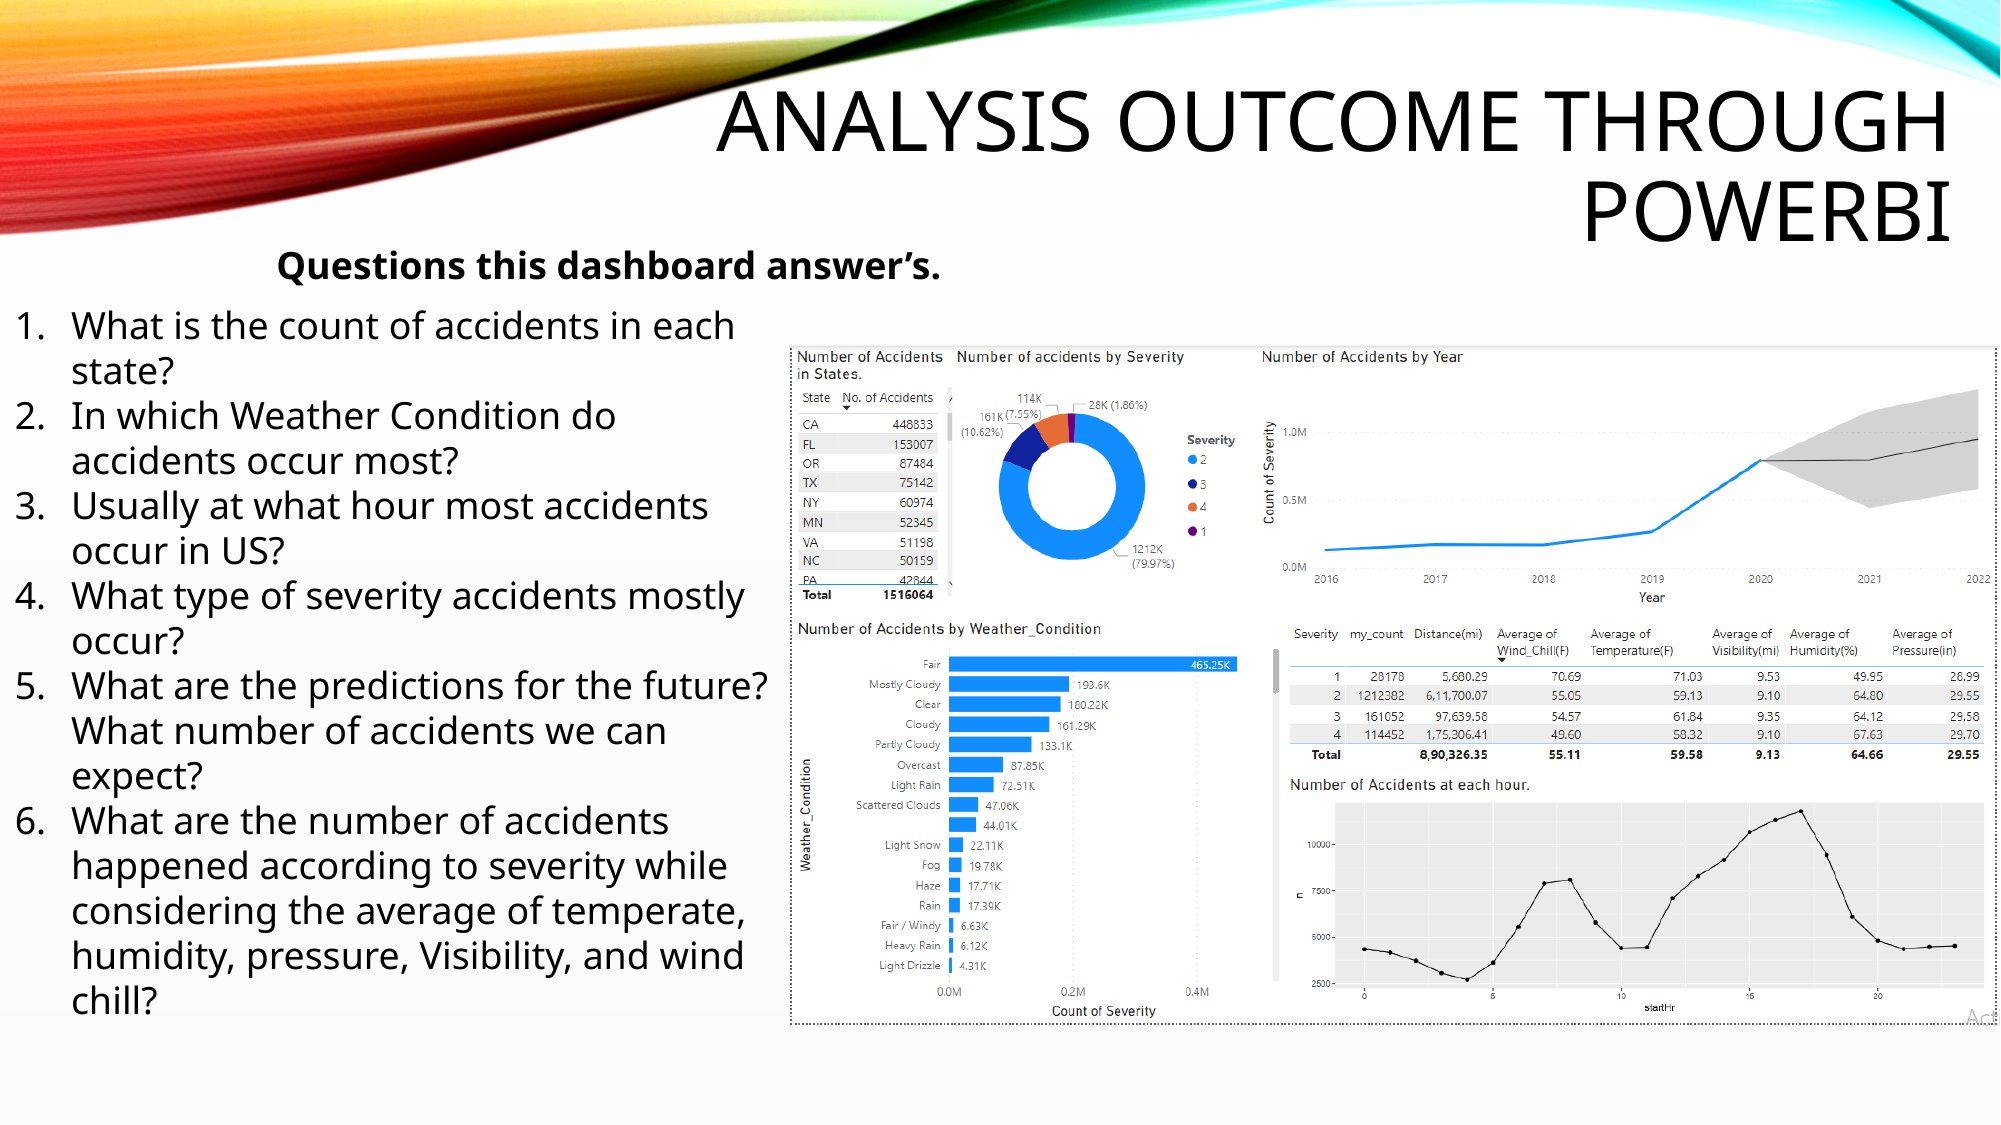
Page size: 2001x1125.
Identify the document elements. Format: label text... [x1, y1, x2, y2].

text_box Questions this dashboard answer’s. [261, 234, 1052, 295]
text_box What is the count of accidents in each state? In which Weather Condition do accidents occur most? Usually at what hour most accidents occur in US? What type of severity accidents mostly occur? What are the predictions for the future? What number of accidents we can expect? What are the number of accidents happened according to severity while considering the average of temperate, humidity, pressure, Visibility, and wind chill? [0, 295, 790, 1120]
picture [789, 345, 2000, 1027]
title Analysis outcome Through PowerBI [555, 63, 1969, 276]
picture [0, 0, 2000, 237]
